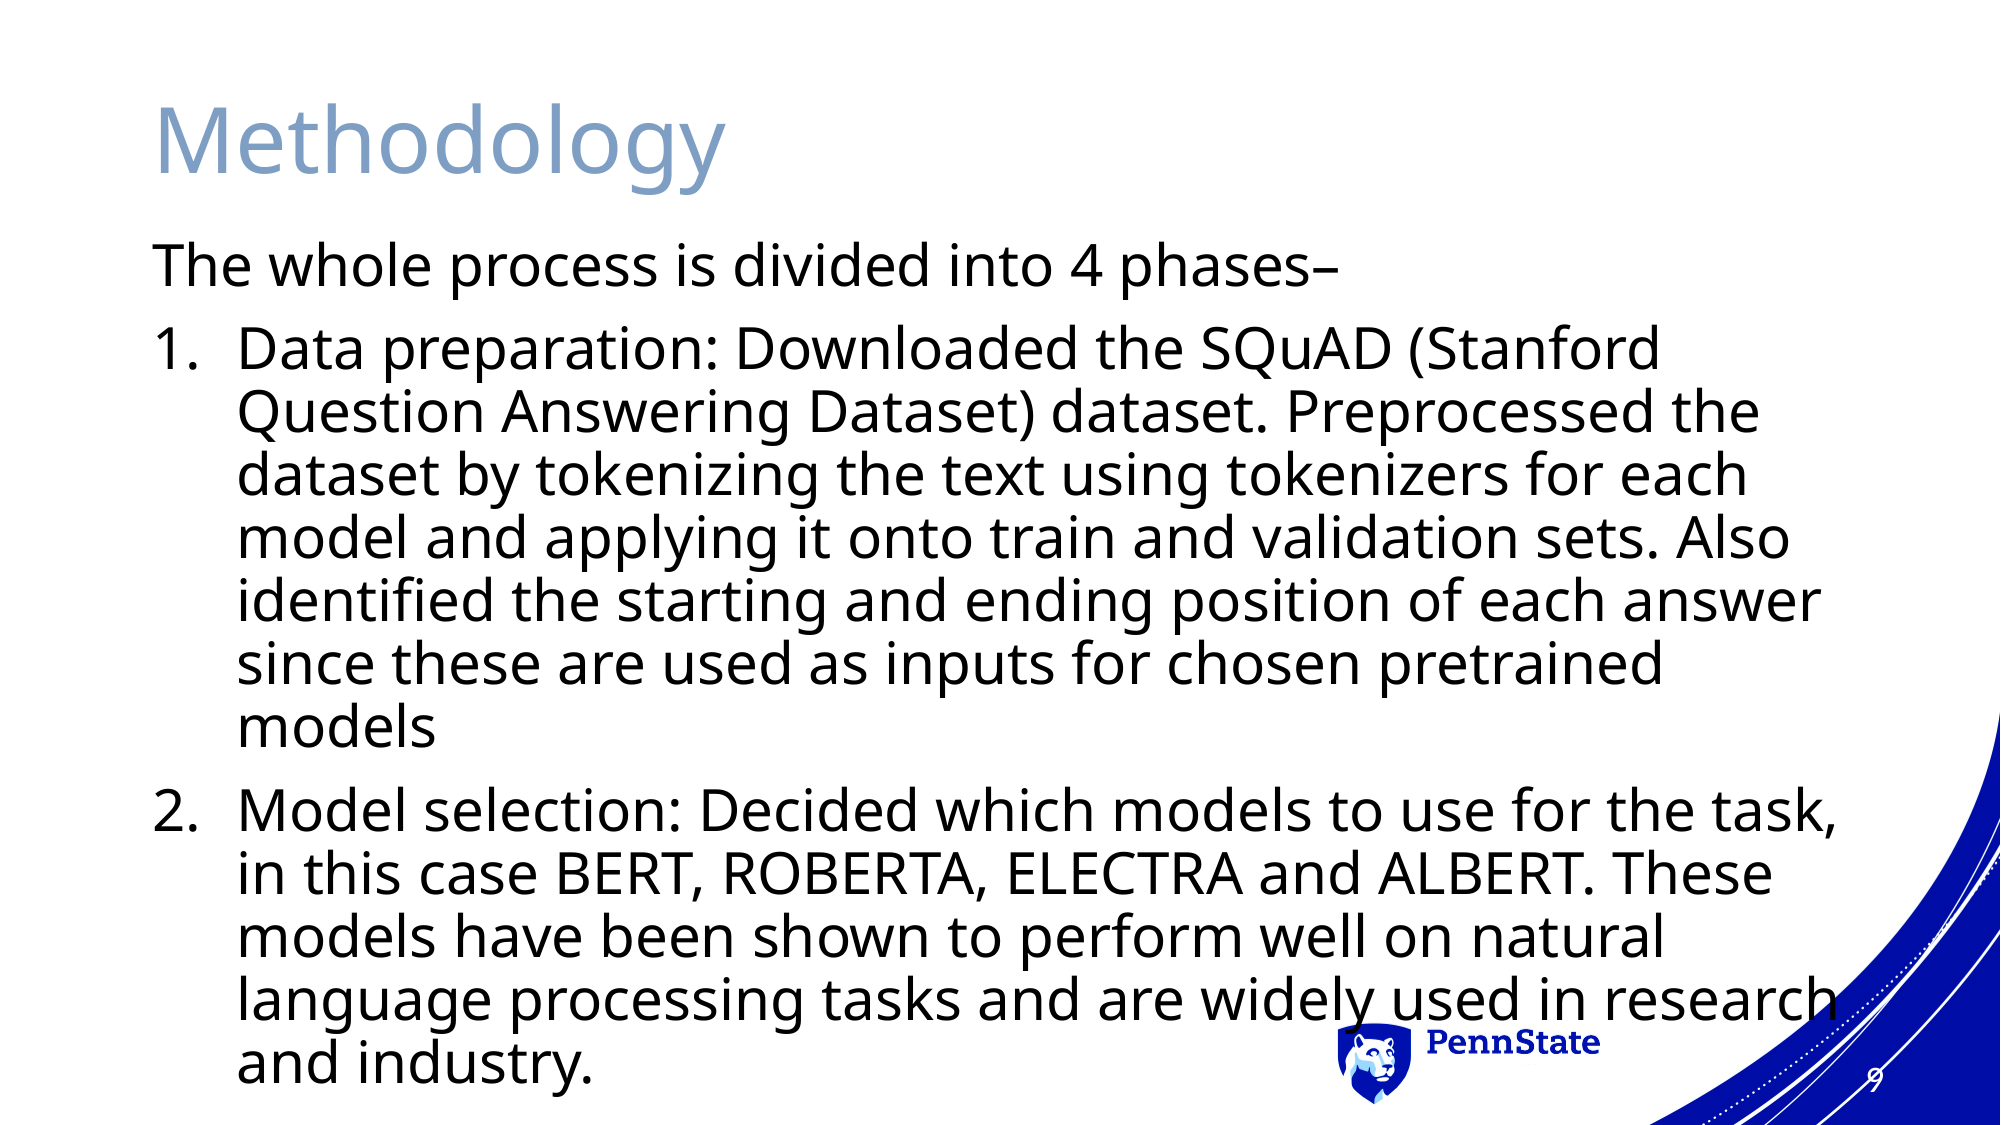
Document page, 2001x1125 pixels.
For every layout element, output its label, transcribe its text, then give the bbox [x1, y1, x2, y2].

title Methodology [137, 59, 1863, 228]
list The whole process is divided into 4 phases– Data preparation: Downloaded the SQuAD (Stanford Question Answering Dataset) dataset. Preprocessed the dataset by tokenizing the text using tokenizers for each model and applying it onto train and validation sets. Also identified the starting and ending position of each answer since these are used as inputs for chosen pretrained models Model selection: Decided which models to use for the task, in this case BERT, ROBERTA, ELECTRA and ALBERT. These models have been shown to perform well on natural language processing tasks and are widely used in research and industry. [137, 228, 1863, 1014]
picture [0, 0, 2000, 1125]
